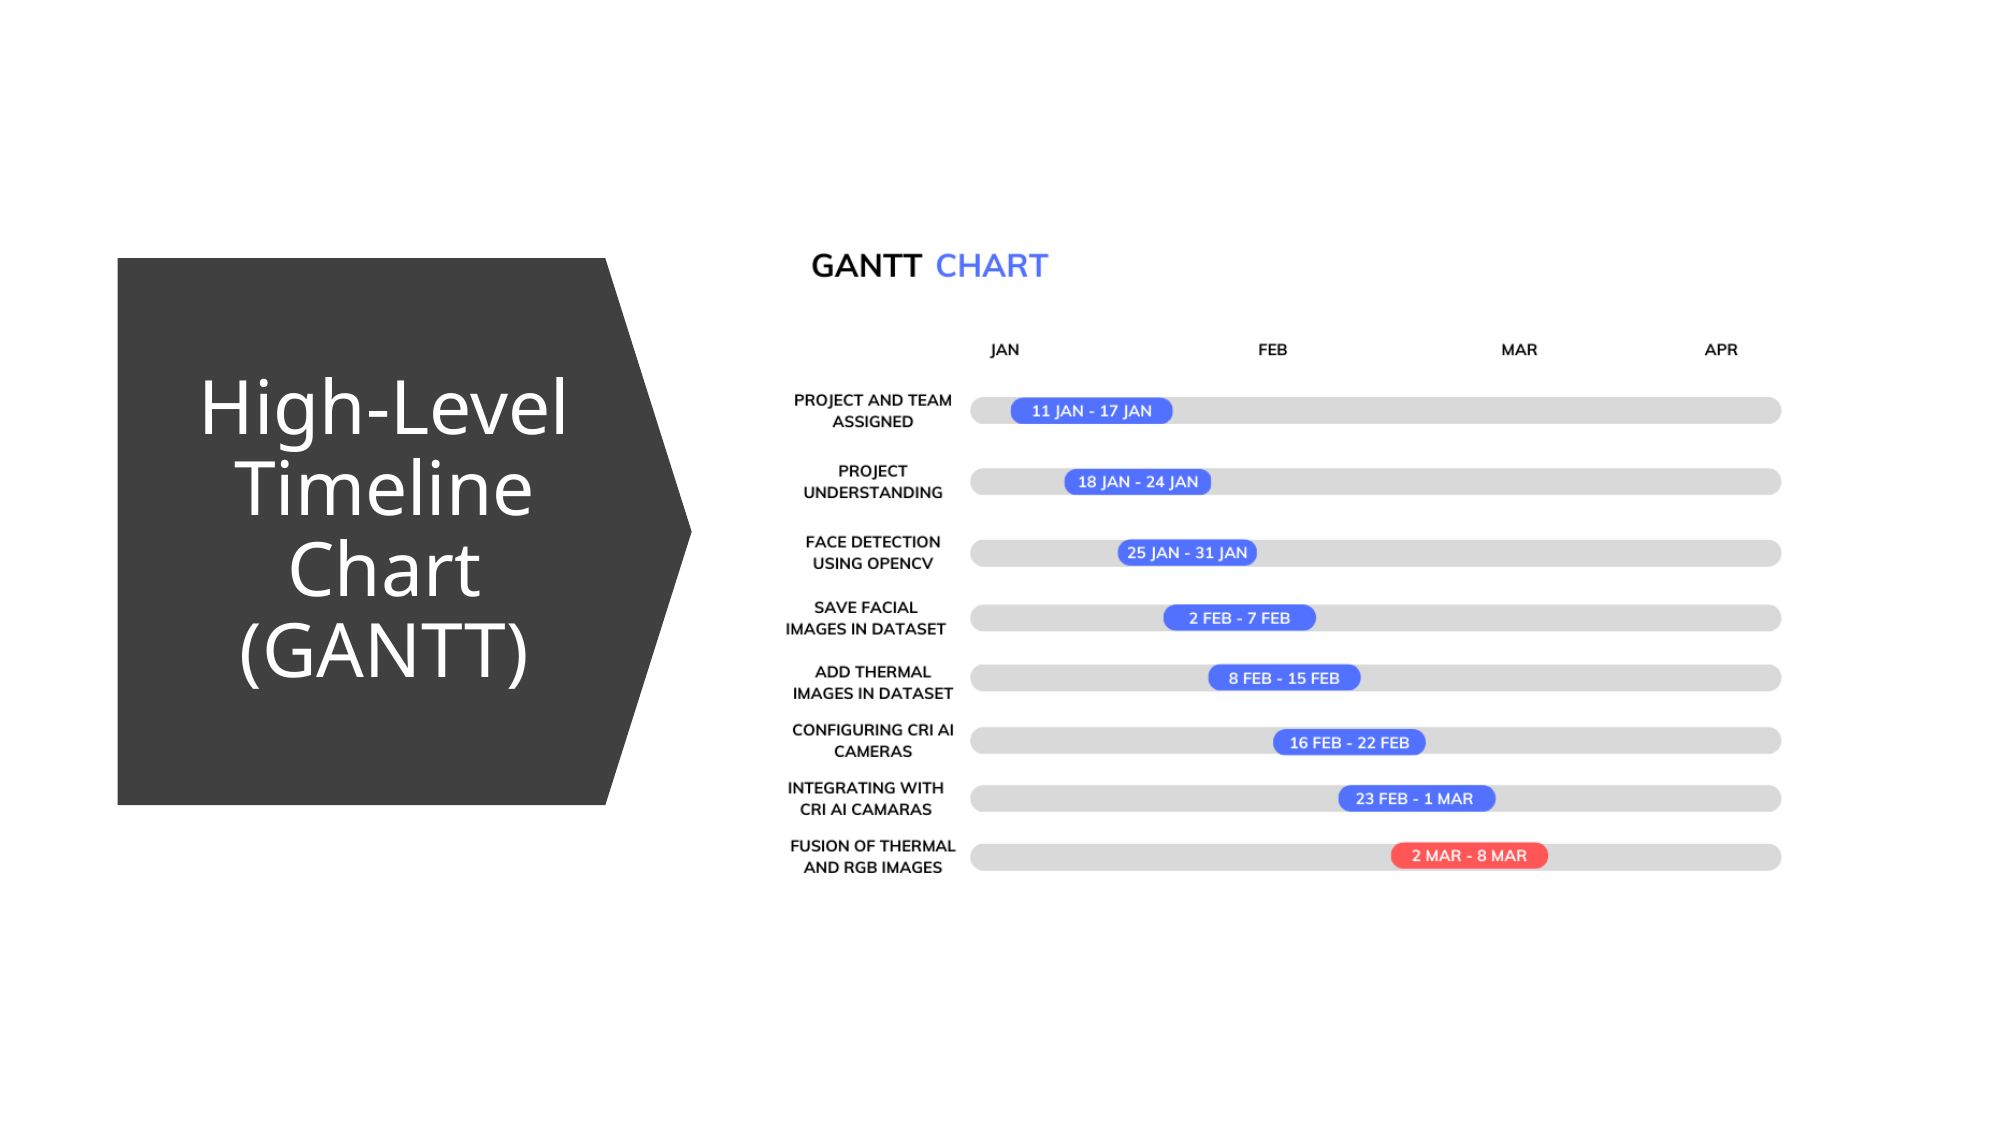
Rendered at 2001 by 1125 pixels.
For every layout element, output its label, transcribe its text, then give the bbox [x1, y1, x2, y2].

title High-Level Timeline Chart (GANTT) [168, 322, 601, 741]
text_box [116, 257, 693, 807]
picture [764, 164, 1864, 989]
